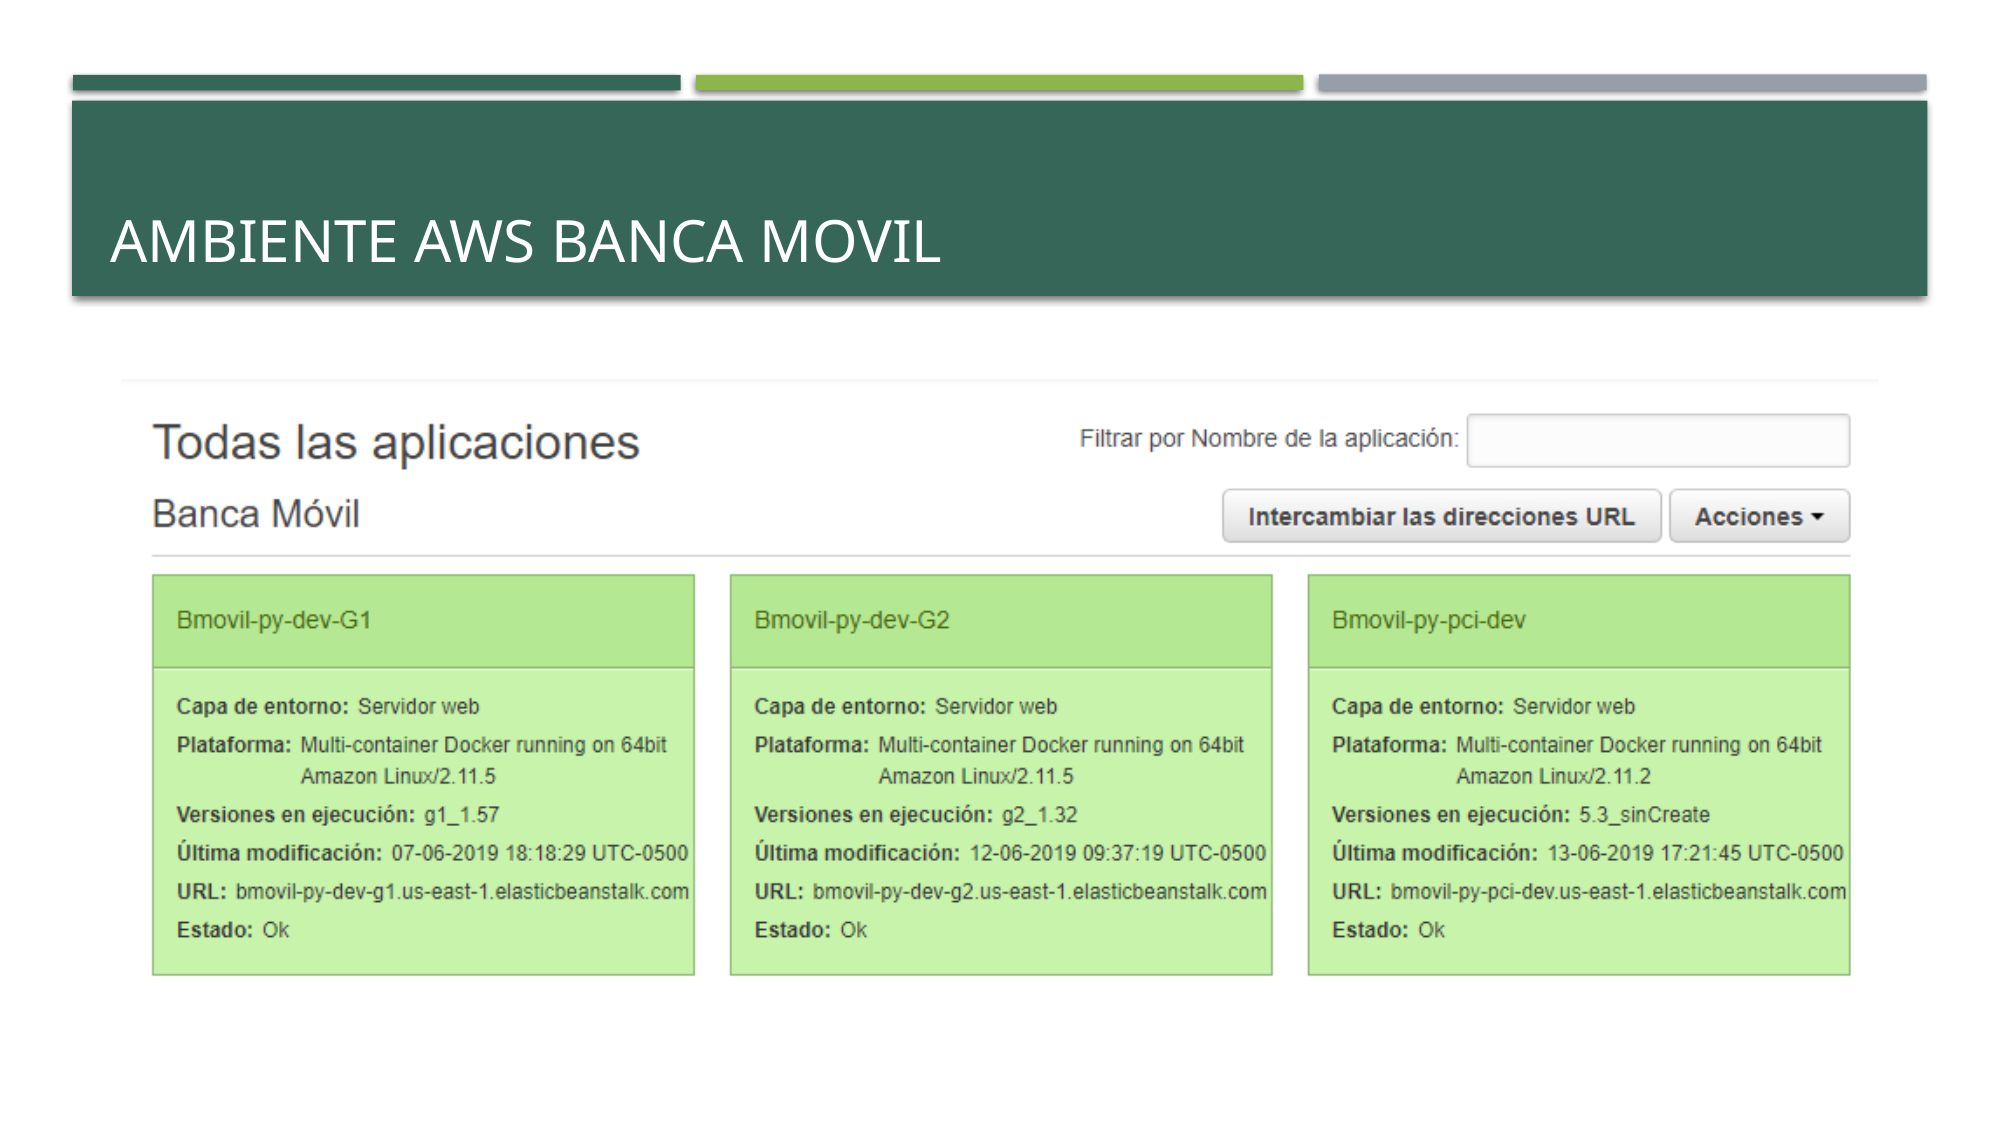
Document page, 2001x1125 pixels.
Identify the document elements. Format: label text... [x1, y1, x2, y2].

picture [121, 378, 1879, 1033]
title AMBIENTE AWS BANCA MOVIL [95, 115, 1905, 282]
